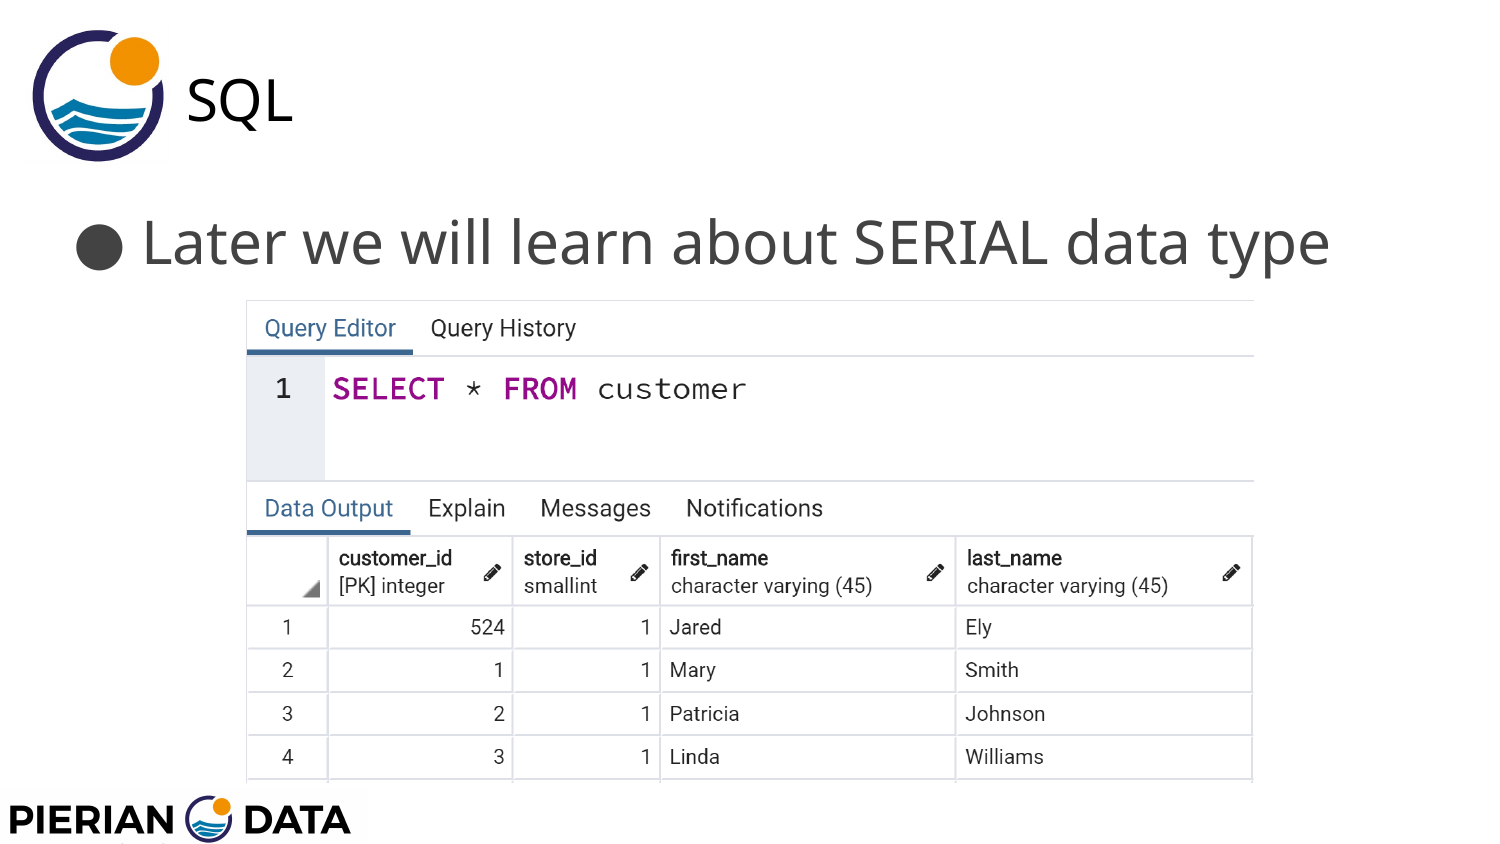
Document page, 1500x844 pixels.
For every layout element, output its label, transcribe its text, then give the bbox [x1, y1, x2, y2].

picture [246, 300, 1254, 784]
picture [0, 787, 368, 844]
title SQL [176, 48, 1449, 143]
picture [24, 24, 172, 167]
list Later we will learn about SERIAL data type [51, 189, 1500, 750]
